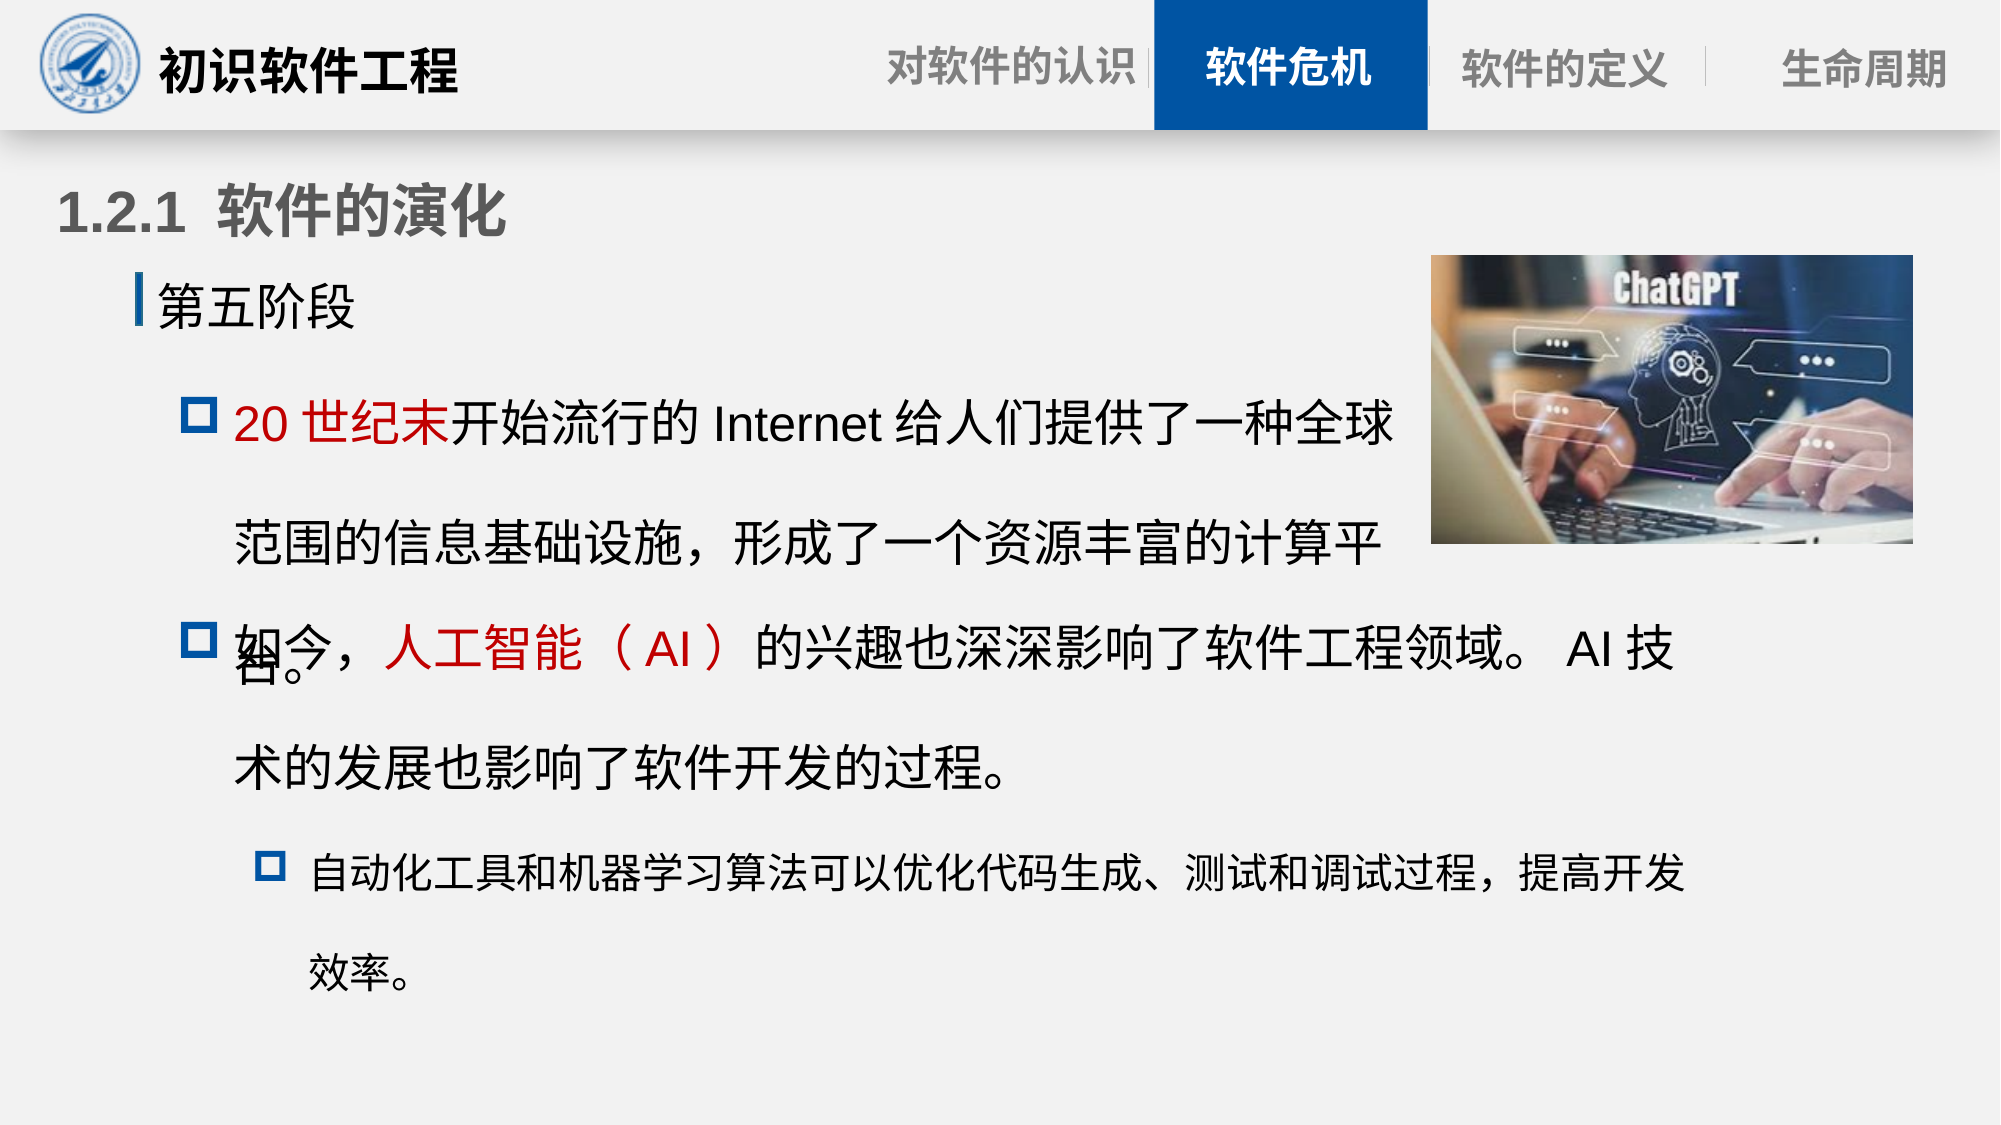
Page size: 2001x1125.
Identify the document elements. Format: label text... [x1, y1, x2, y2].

picture [1431, 255, 1913, 544]
text_box 软件危机 [1156, 33, 1421, 100]
text_box 生命周期 [1754, 34, 1975, 101]
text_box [135, 268, 435, 345]
text_box [1153, 0, 1429, 131]
picture [22, 4, 153, 122]
text_box [0, 0, 1153, 131]
text_box 20世纪末开始流行的Internet给人们提供了一种全球范围的信息基础设施，形成了一个资源丰富的计算平台。 [87, 324, 1445, 819]
text_box [1429, 0, 2000, 131]
text_box 对软件的认识 [884, 31, 1139, 98]
text_box 如今，人工智能（AI）的兴趣也深深影响了软件工程领域。AI技术的发展也影响了软件开发的过程。 自动化工具和机器学习算法可以优化代码生成、测试和调试过程，提高开发效率。 [87, 549, 1738, 1125]
text_box 1.2.1 软件的演化 [56, 166, 881, 252]
text_box 软件的定义 [1455, 34, 1676, 101]
text_box 初识软件工程 [152, 31, 489, 108]
